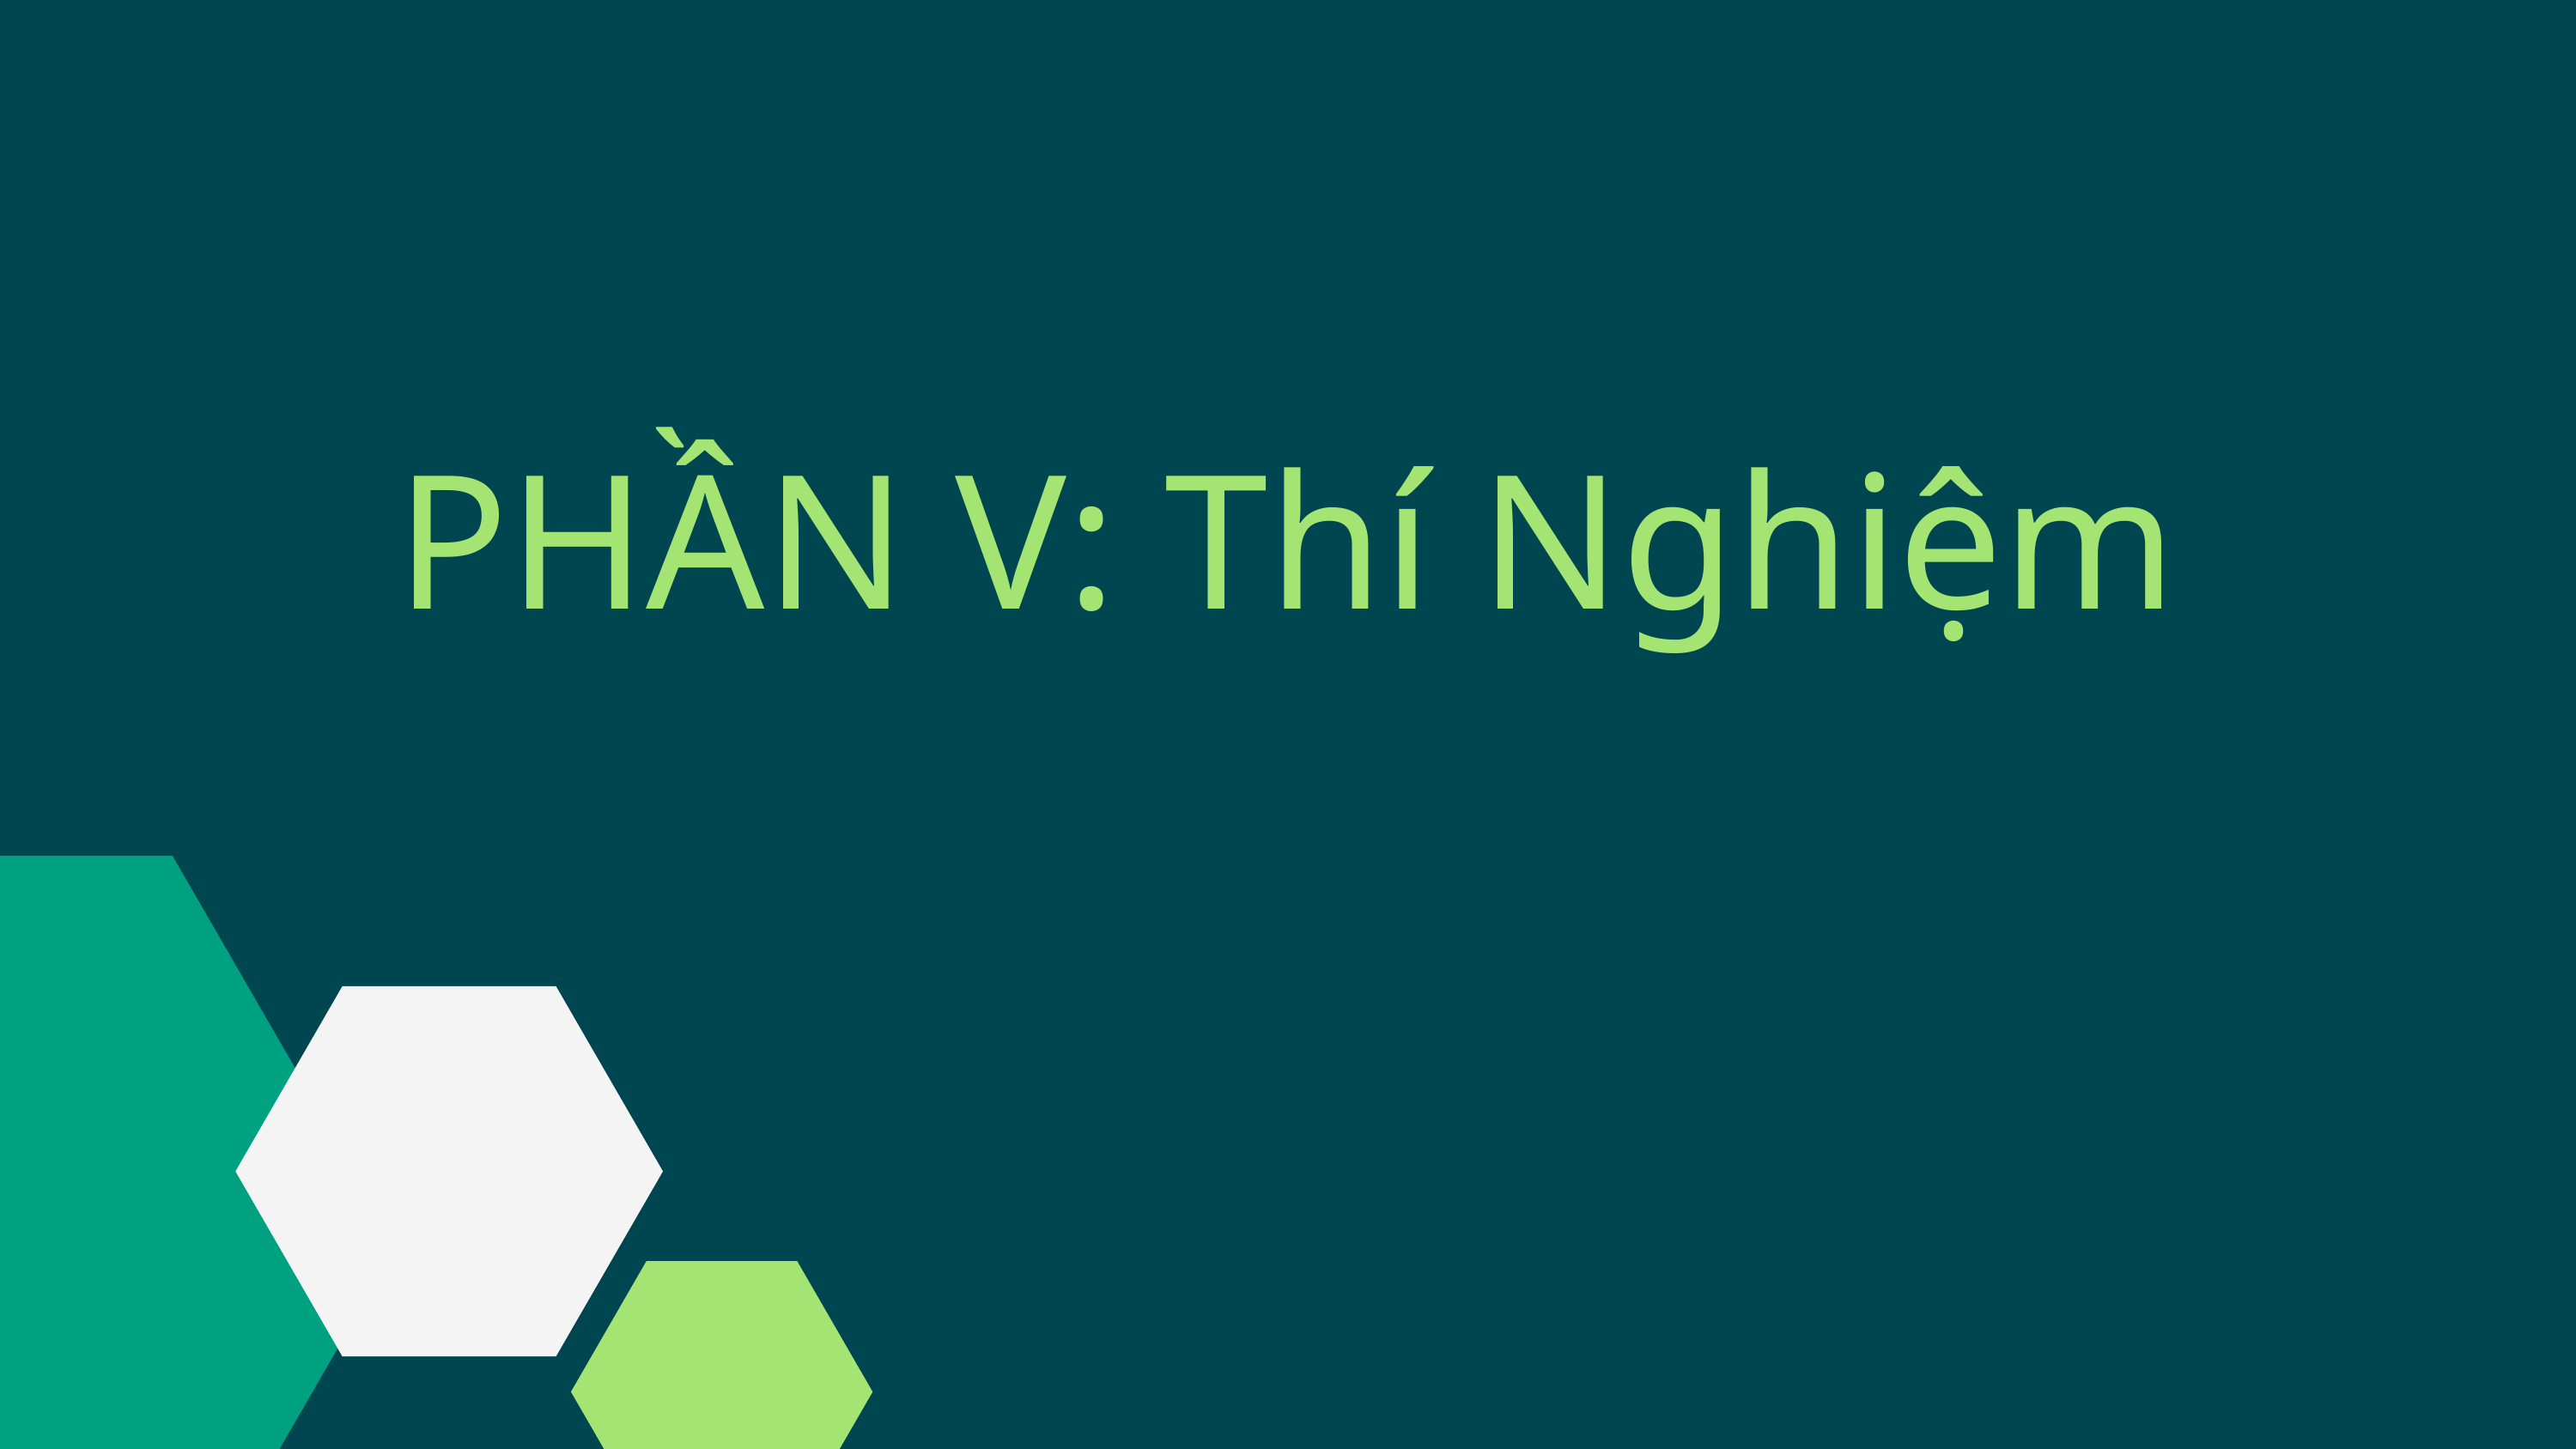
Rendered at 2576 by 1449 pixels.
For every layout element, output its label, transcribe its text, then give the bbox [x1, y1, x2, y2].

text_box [570, 1260, 873, 1449]
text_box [0, 855, 398, 1449]
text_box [234, 985, 664, 1357]
text_box PHẦN V: Thí Nghiệm [396, 422, 2476, 646]
